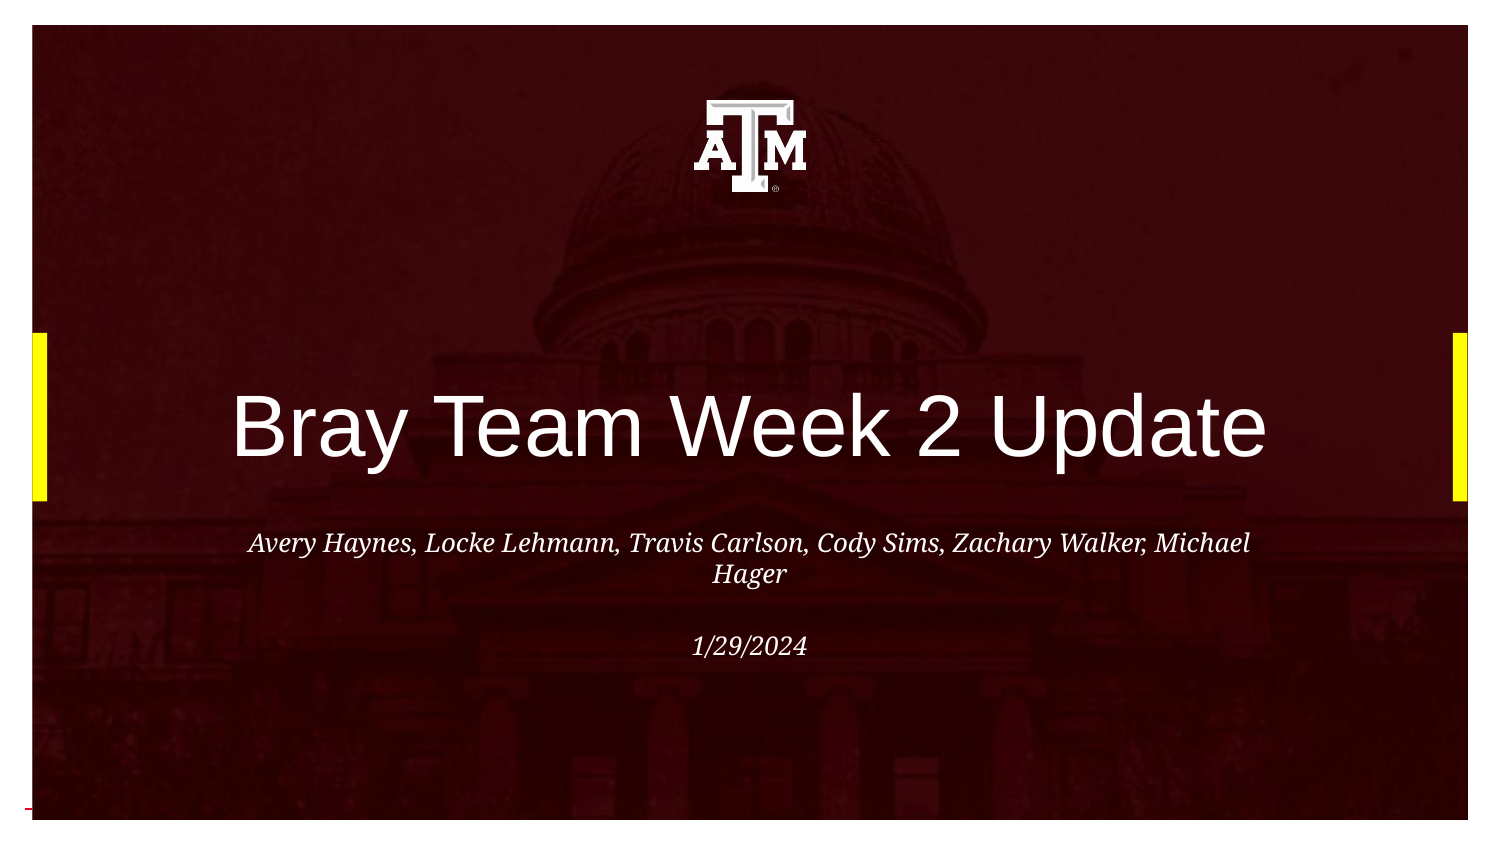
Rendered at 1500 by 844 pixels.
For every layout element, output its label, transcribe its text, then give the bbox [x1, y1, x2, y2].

picture [32, 25, 1468, 820]
subtitle Avery Haynes, Locke Lehmann, Travis Carlson, Cody Sims, Zachary Walker, Michael Hager 1/29/2024 [225, 521, 1275, 668]
title Bray Team Week 2 Update [112, 331, 1388, 513]
